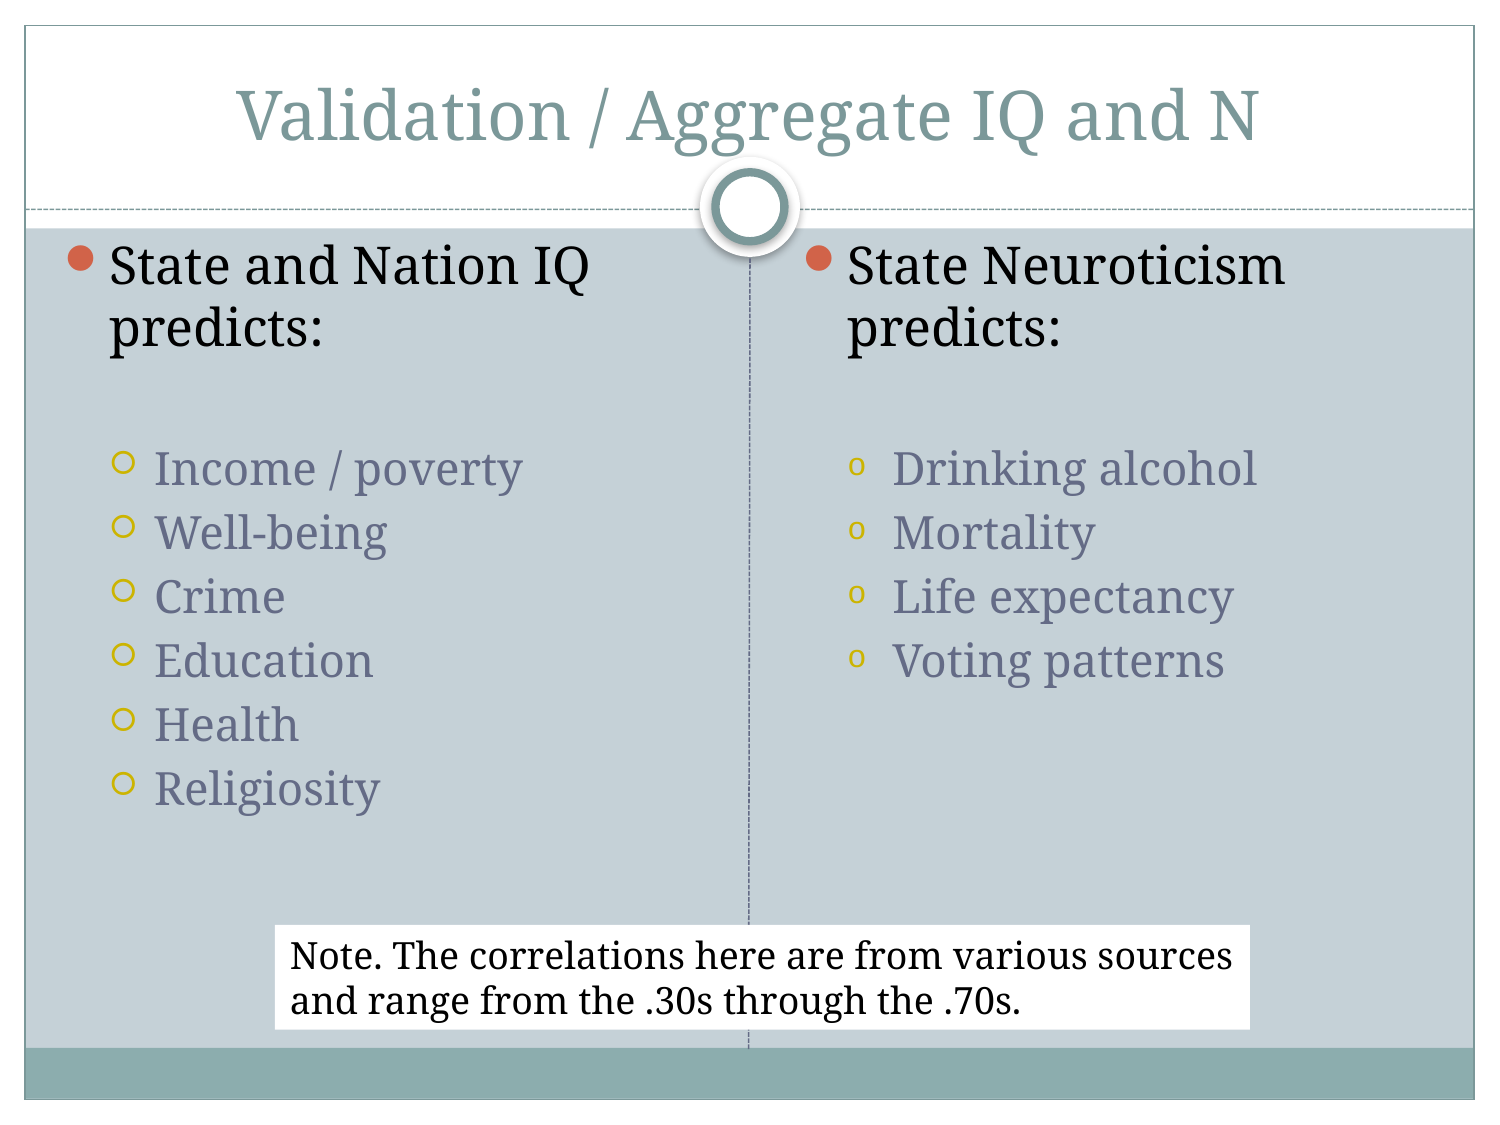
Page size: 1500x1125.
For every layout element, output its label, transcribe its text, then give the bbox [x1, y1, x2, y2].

list State Neuroticism predicts: Drinking alcohol Mortality Life expectancy Voting patterns [787, 224, 1450, 993]
text_box Note. The correlations here are from various sources and range from the .30s through the .70s. [274, 924, 1250, 1030]
title Validation / Aggregate IQ and N [49, 37, 1450, 162]
list State and Nation IQ predicts: Income / poverty Well-being Crime Education Health Religiosity [49, 224, 712, 913]
